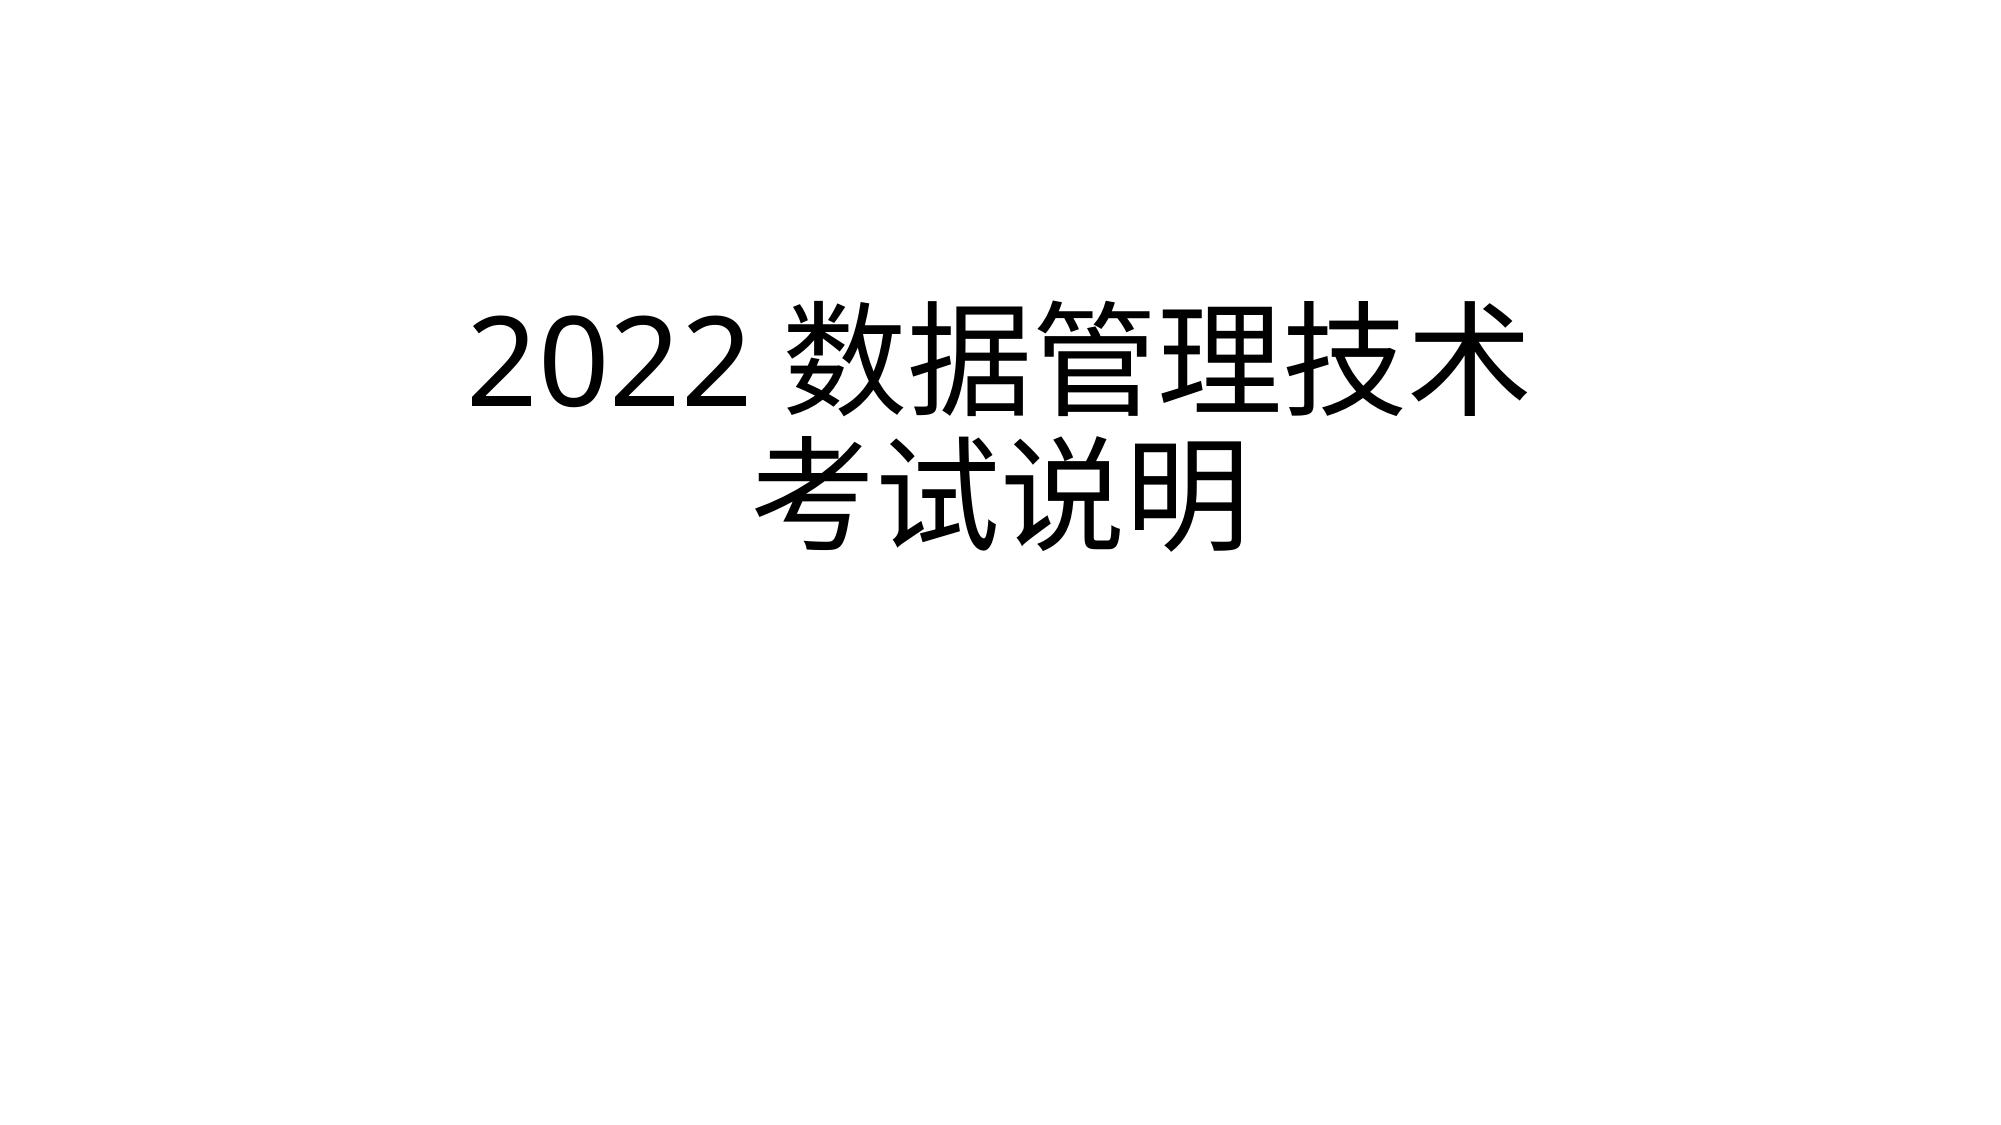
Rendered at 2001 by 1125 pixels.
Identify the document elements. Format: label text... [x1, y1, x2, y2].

title 2022数据管理技术 考试说明 [249, 184, 1750, 576]
